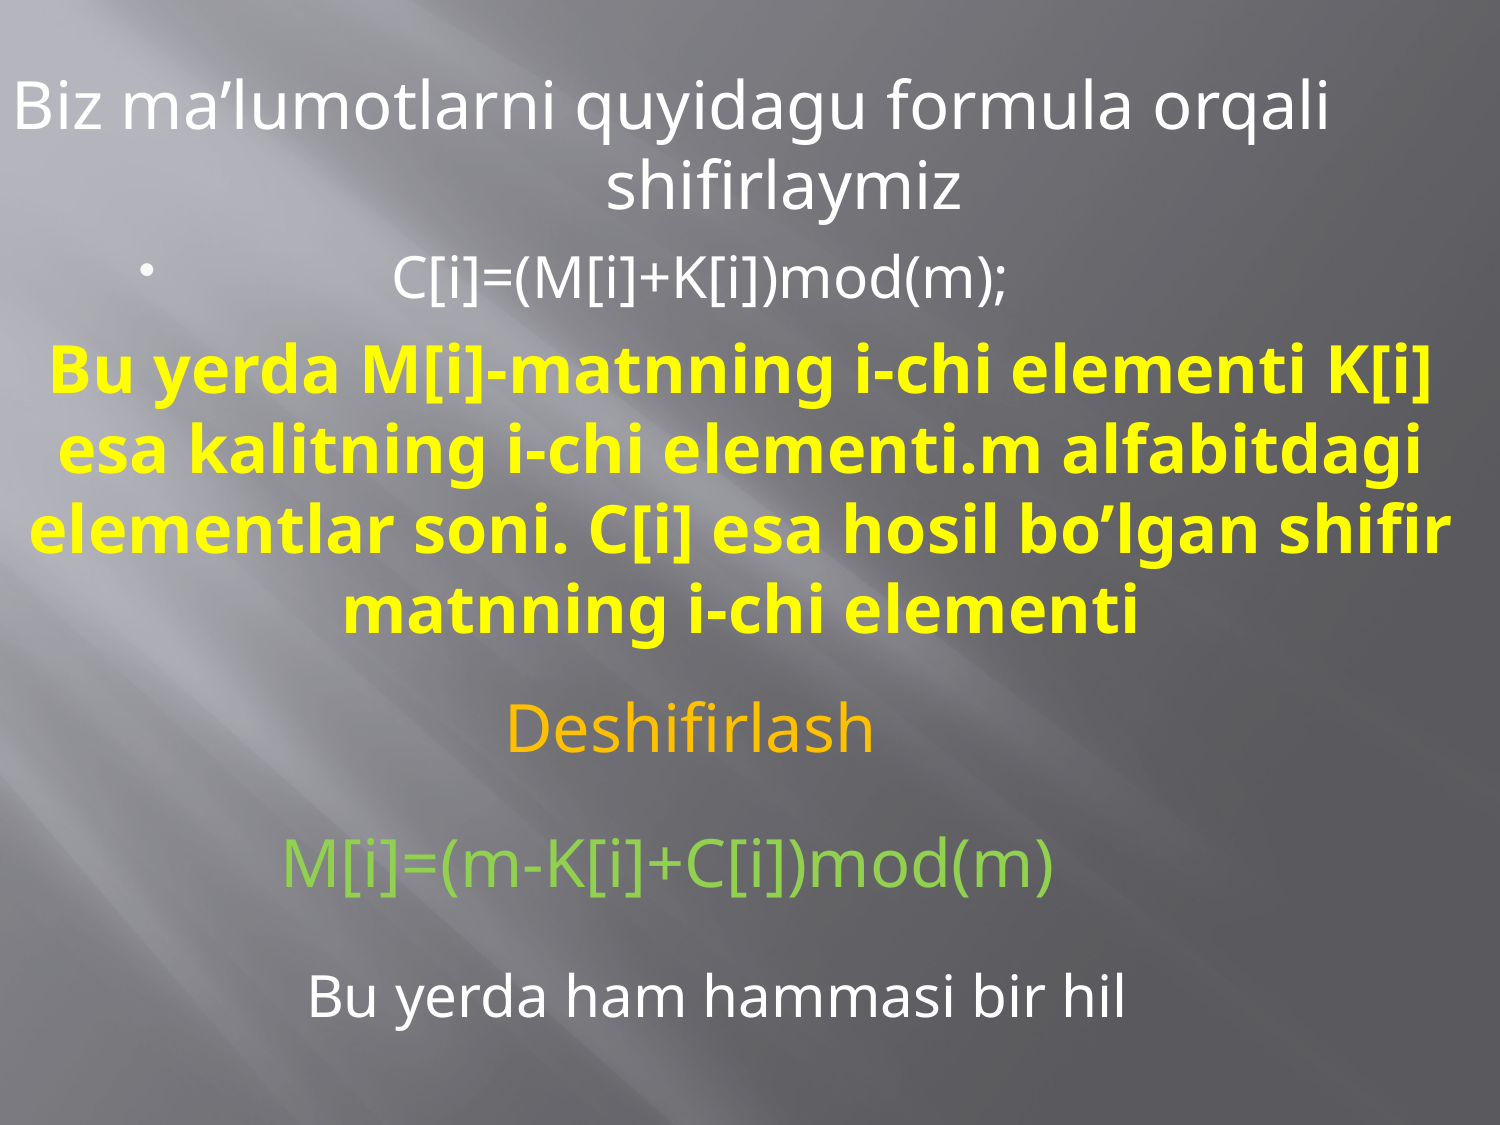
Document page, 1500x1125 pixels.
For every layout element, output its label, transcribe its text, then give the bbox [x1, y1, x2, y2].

text_box M[i]=(m-K[i]+C[i])mod(m) [265, 813, 1105, 909]
text_box Biz ma’lumotlarni quyidagu formula orqali shifirlaymiz [0, 55, 1459, 231]
text_box Deshifirlash [368, 678, 1054, 774]
text_box Bu yerda ham hammasi bir hil [291, 952, 1158, 1037]
list C[i]=(M[i]+K[i])mod(m); [103, 232, 1454, 368]
title Bu yerda M[i]-matnning i-chi elementi K[i] esa kalitning i-chi elementi.m alfabitdagi elementlar soni. C[i] esa hosil bo’lgan shifir matnning i-chi elementi [0, 327, 1483, 646]
